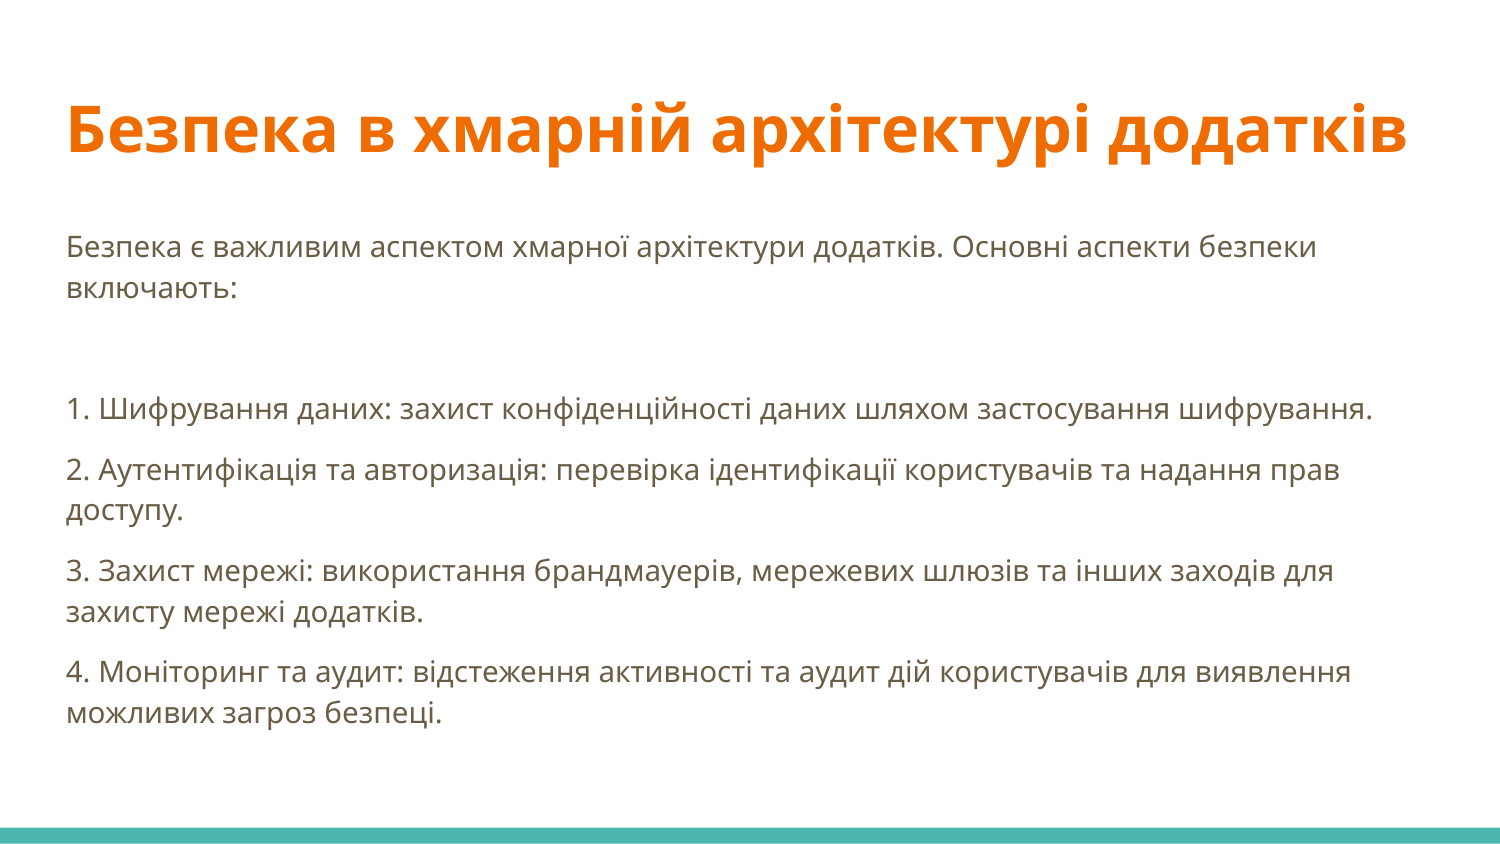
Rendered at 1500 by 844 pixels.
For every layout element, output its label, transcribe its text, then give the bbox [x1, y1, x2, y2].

text_box Безпека в хмарній архітектурі додатків [51, 72, 1449, 189]
text_box Безпека є важливим аспектом хмарної архітектури додатків. Основні аспекти безпеки включають: 1. Шифрування даних: захист конфіденційності даних шляхом застосування шифрування. 2. Аутентифікація та авторизація: перевірка ідентифікації користувачів та надання прав доступу. 3. Захист мережі: використання брандмауерів, мережевих шлюзів та інших заходів для захисту мережі додатків. 4. Моніторинг та аудит: відстеження активності та аудит дій користувачів для виявлення можливих загроз безпеці. [51, 207, 1449, 750]
